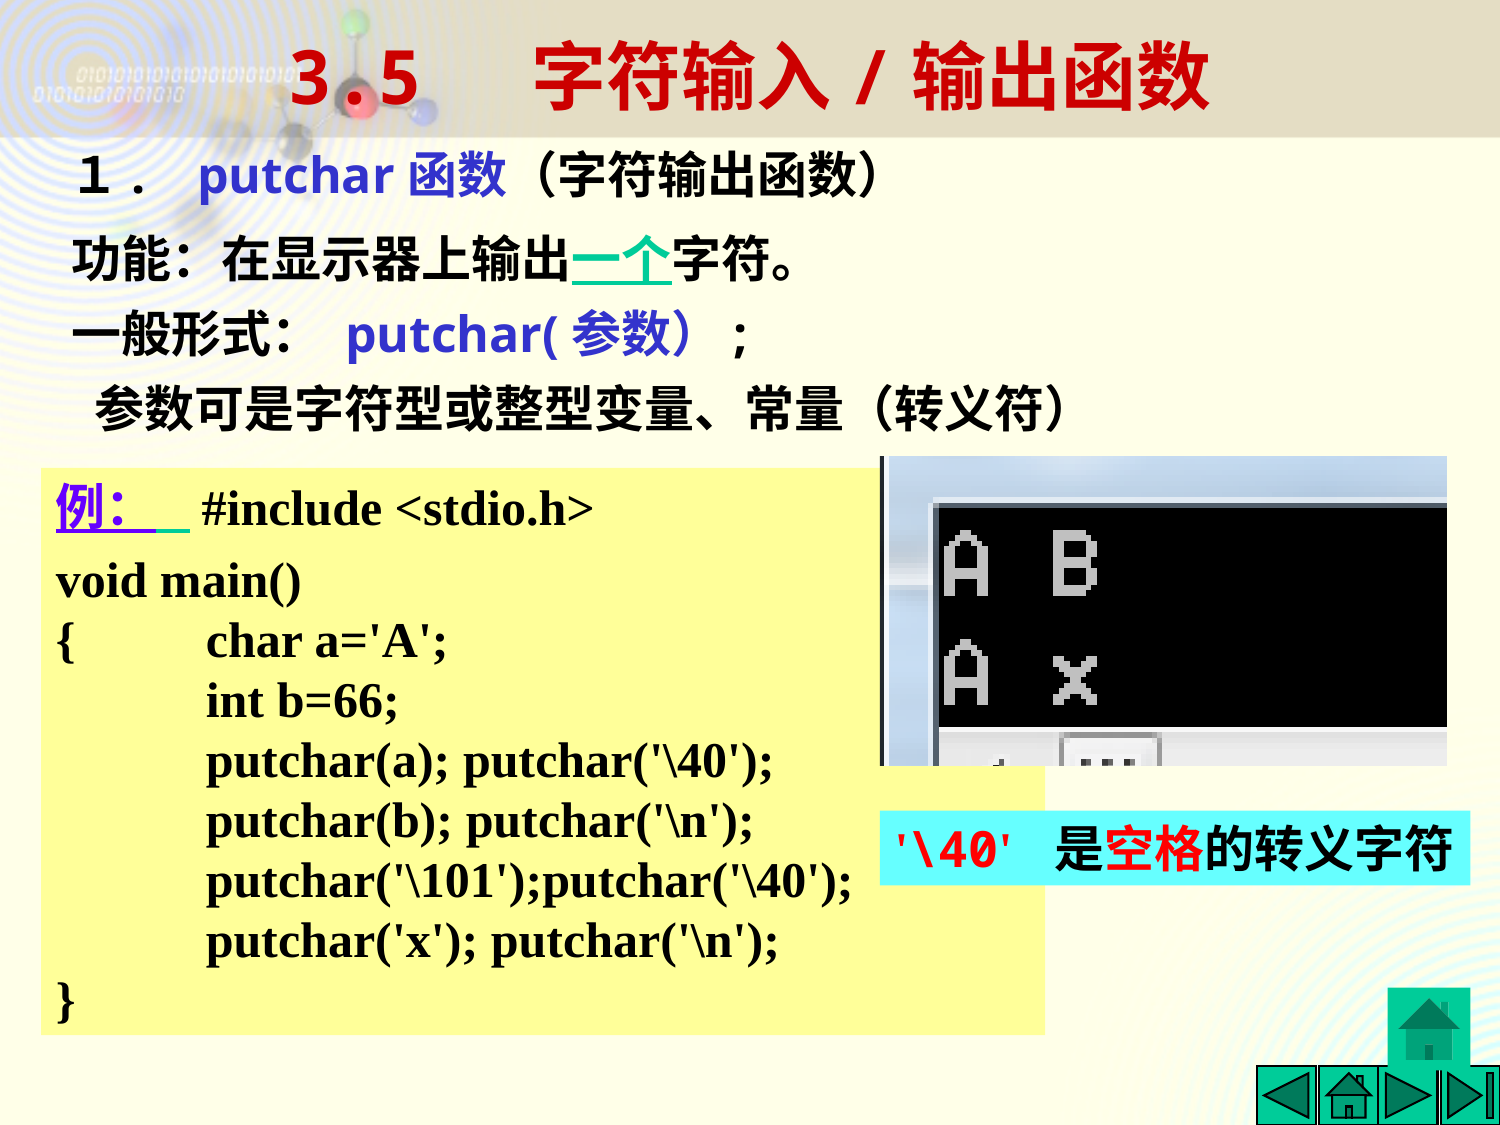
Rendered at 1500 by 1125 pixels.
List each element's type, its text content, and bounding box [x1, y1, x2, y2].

text_box '\40' 是空格的转义字符 [879, 810, 1471, 886]
text_box 3.5 字符输入/输出函数 [0, 0, 1500, 150]
picture [879, 455, 1447, 766]
text_box [1387, 987, 1471, 1071]
text_box 功能：在显示器上输出一个字符。 一般形式： putchar(参数）; 参数可是字符型或整型变量、常量（转义符） [0, 219, 1500, 445]
text_box １. putchar函数（字符输出函数） [54, 136, 922, 211]
text_box 例： #include <stdio.h> void main() { char a='A'; int b=66; putchar(a); putchar('\40'); putchar(b); putchar('\n'); putchar('\101');putchar('\40'); putchar('x'); putchar('\n'); } [41, 467, 1046, 1036]
